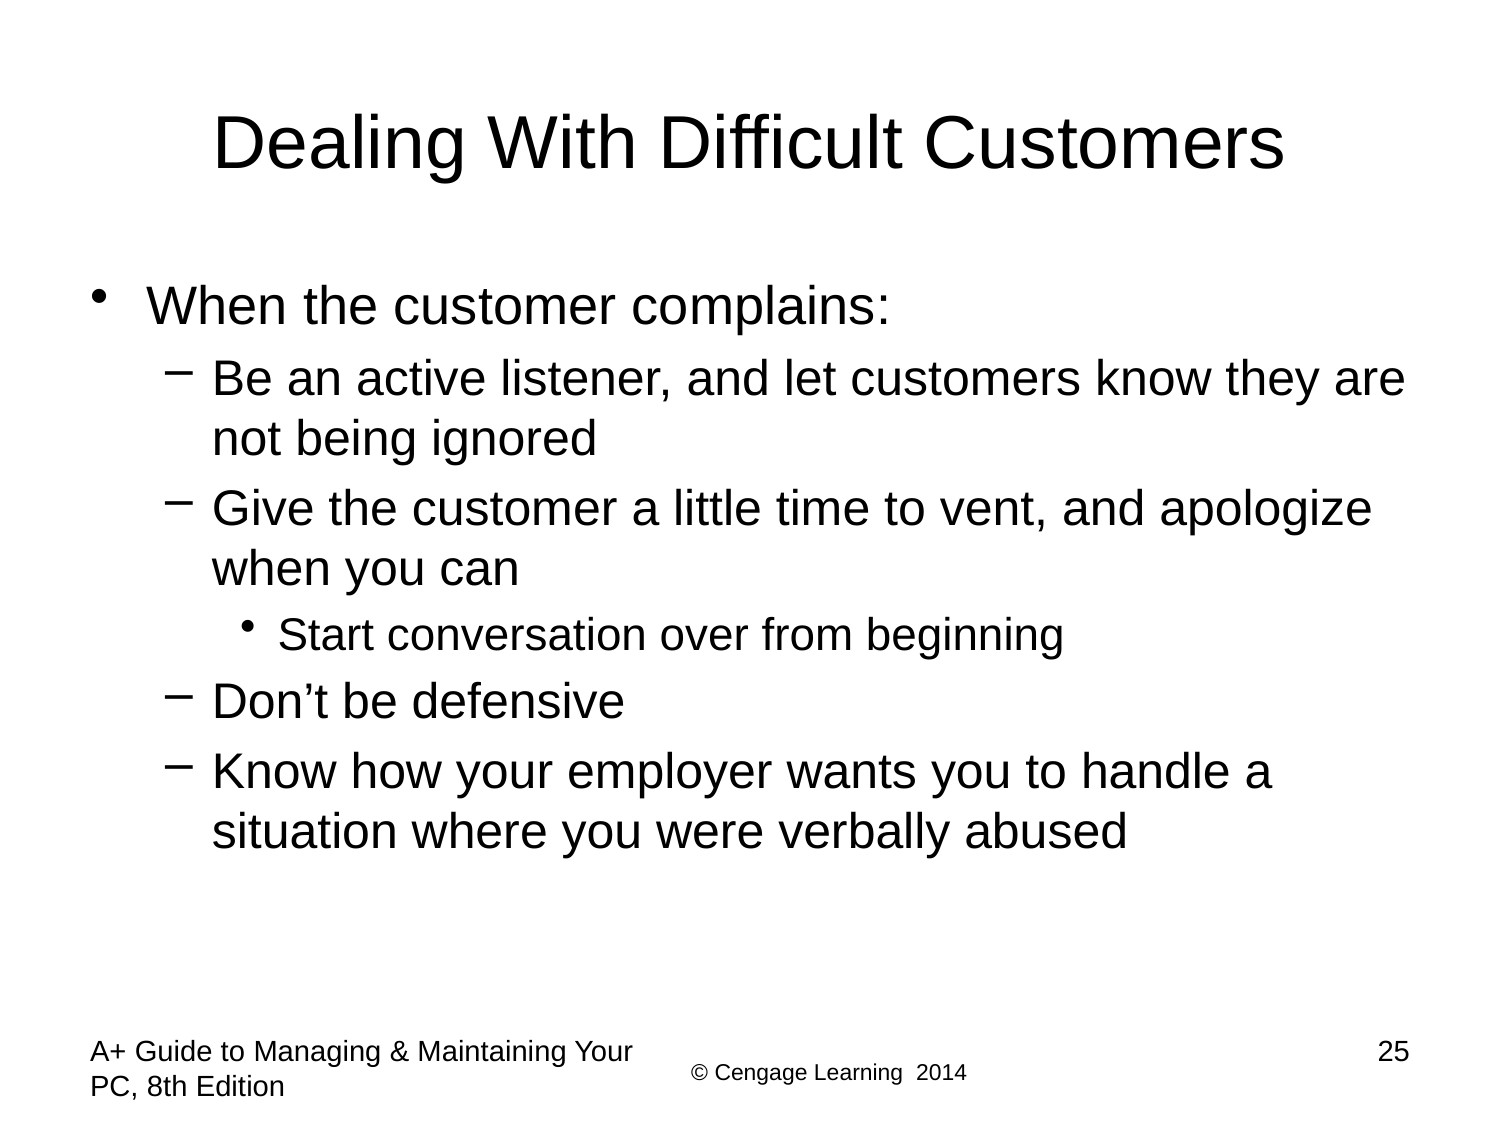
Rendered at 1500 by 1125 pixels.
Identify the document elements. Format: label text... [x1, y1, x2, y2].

footer A+ Guide to Managing & Maintaining Your PC, 8th Edition [74, 1024, 651, 1103]
list When the customer complains: Be an active listener, and let customers know they are not being ignored Give the customer a little time to vent, and apologize when you can Start conversation over from beginning Don’t be defensive Know how your employer wants you to handle a situation where you were verbally abused [75, 262, 1425, 1005]
slide_number 25 [1074, 1024, 1426, 1103]
title Dealing With Difficult Customers [75, 45, 1425, 233]
